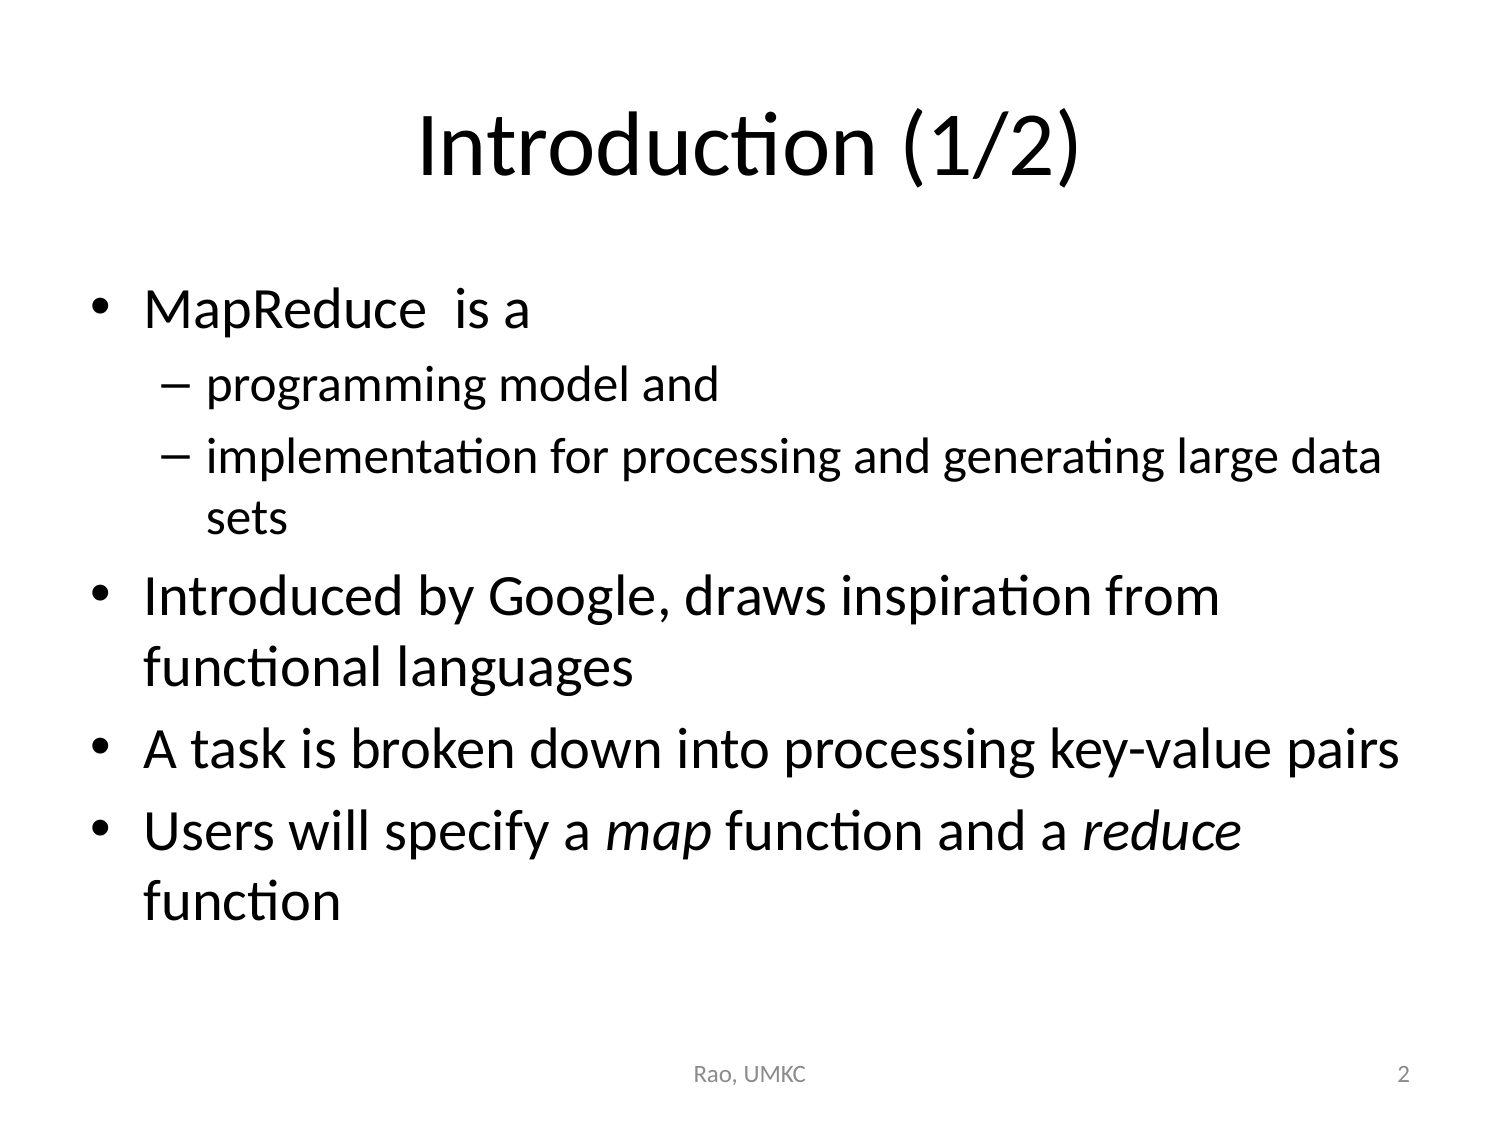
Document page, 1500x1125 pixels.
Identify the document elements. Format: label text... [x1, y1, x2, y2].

slide_number 2 [1074, 1042, 1425, 1103]
footer Rao, UMKC [512, 1042, 988, 1103]
title Introduction (1/2) [75, 45, 1425, 233]
list MapReduce is a programming model and implementation for processing and generating large data sets Introduced by Google, draws inspiration from functional languages A task is broken down into processing key-value pairs Users will specify a map function and a reduce function [75, 262, 1425, 1005]
